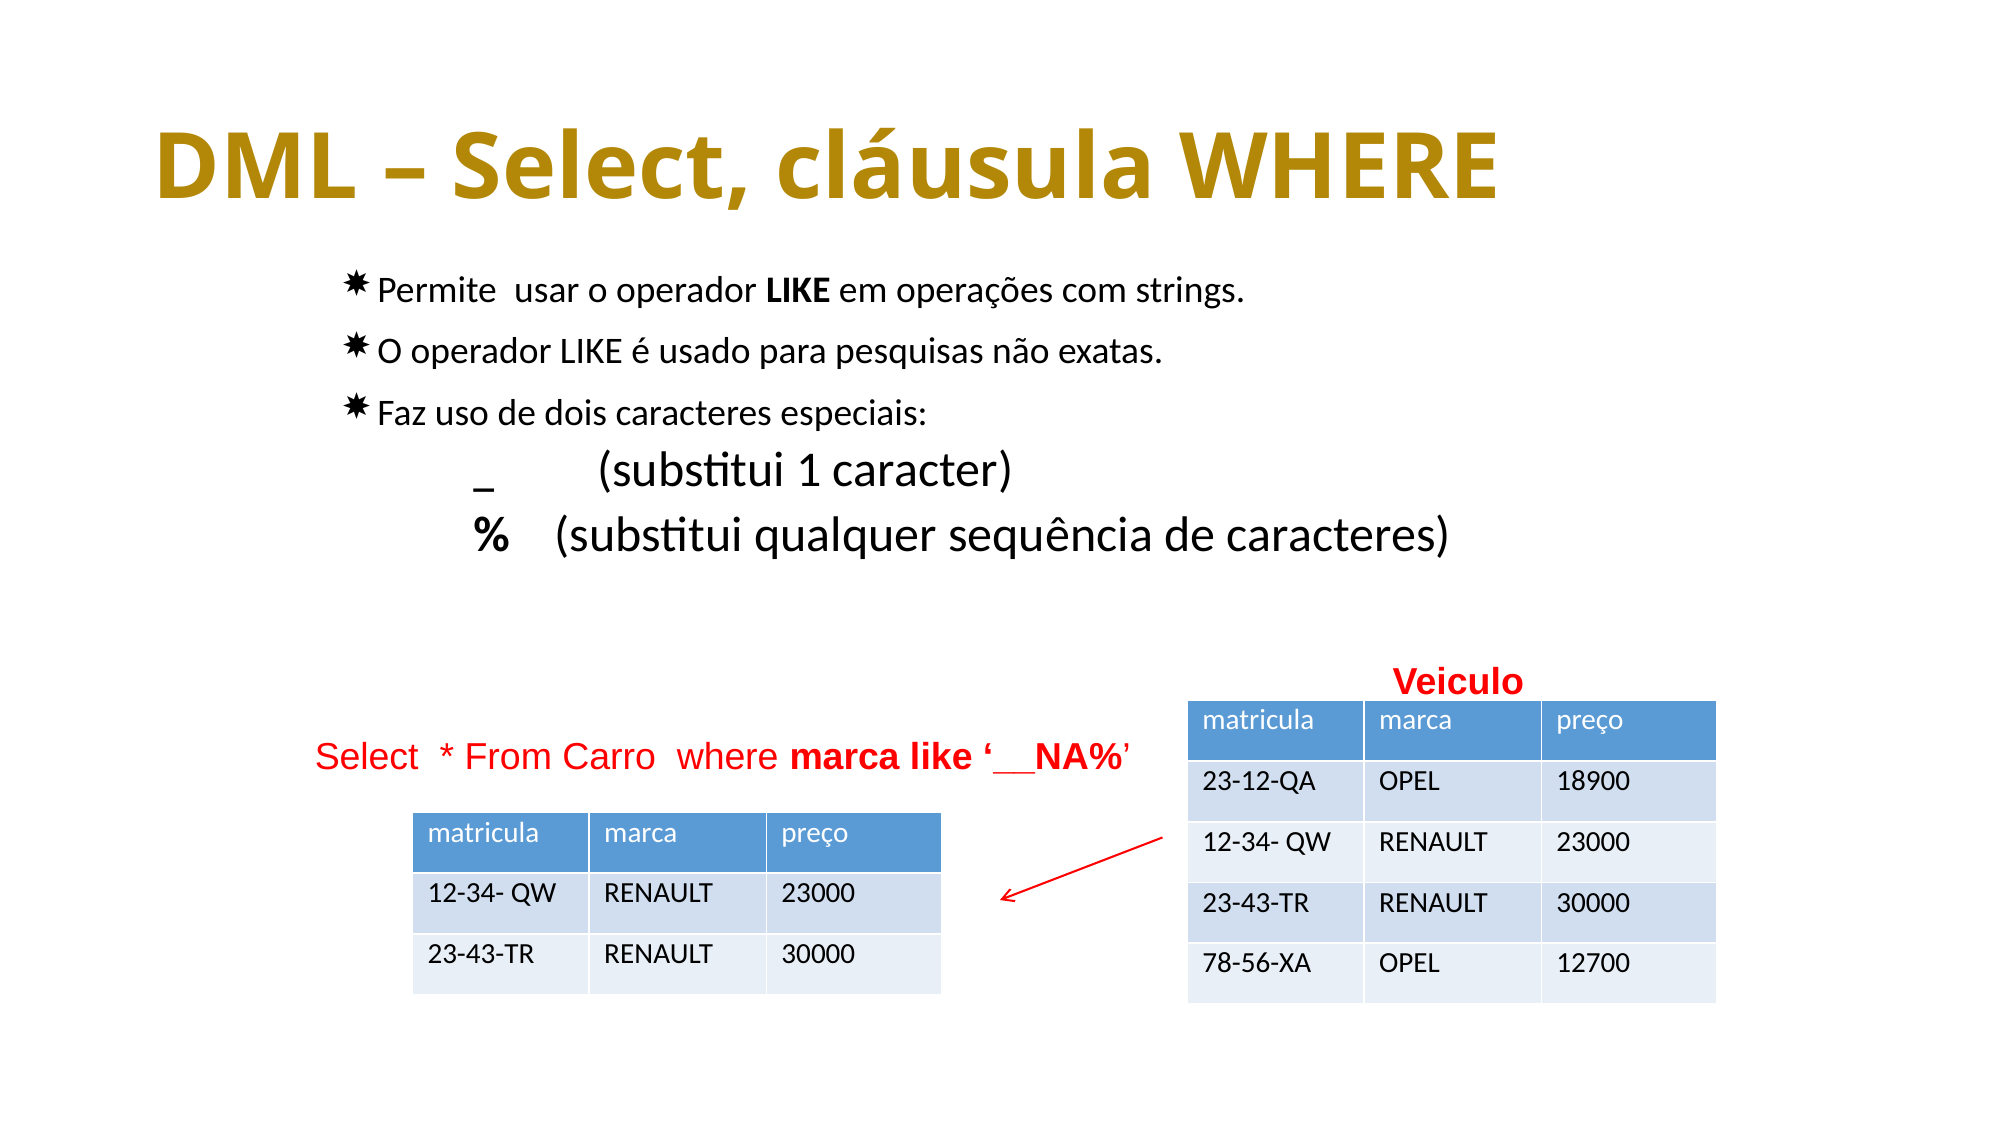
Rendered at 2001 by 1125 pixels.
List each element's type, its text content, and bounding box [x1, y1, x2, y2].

table_header preço [767, 813, 941, 872]
table_cell 30000 [1542, 883, 1716, 942]
text_box Select * From Carro where marca like ‘__NA%’ [300, 724, 1150, 785]
table_cell 23-12-QA [1188, 762, 1363, 821]
table_header marca [590, 813, 766, 872]
table_cell 18900 [1542, 762, 1716, 821]
list Permite usar o operador LIKE em operações com strings. O operador LIKE é usado para pesquisas não exatas. Faz uso de dois caracteres especiais: _ (substitui 1 caracter) % (substitui qualquer sequência de caracteres) [324, 278, 1675, 675]
table_header marca [1365, 710, 1541, 760]
table_header preço [1542, 701, 1716, 760]
table_cell 23000 [1542, 823, 1716, 882]
table_cell RENAULT [590, 874, 766, 933]
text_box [999, 837, 1163, 900]
table_cell RENAULT [1365, 883, 1541, 942]
table_cell 30000 [767, 935, 941, 994]
table_cell RENAULT [1365, 823, 1541, 882]
table_cell 23-43-TR [413, 935, 588, 994]
table_cell 12700 [1542, 944, 1716, 1003]
table_header matricula [1188, 701, 1363, 760]
title DML – Select, cláusula WHERE [137, 59, 1863, 278]
table_cell 23000 [767, 874, 941, 933]
table_cell 23-43-TR [1188, 883, 1363, 942]
table_cell OPEL [1365, 762, 1541, 821]
table_cell OPEL [1365, 944, 1541, 1003]
text_box Veiculo [1262, 649, 1675, 710]
table_cell 12-34- QW [1188, 823, 1363, 882]
table_cell 78-56-XA [1188, 944, 1363, 1003]
table_cell 12-34- QW [413, 874, 588, 933]
table_cell RENAULT [590, 935, 766, 994]
table_header matricula [413, 813, 588, 872]
